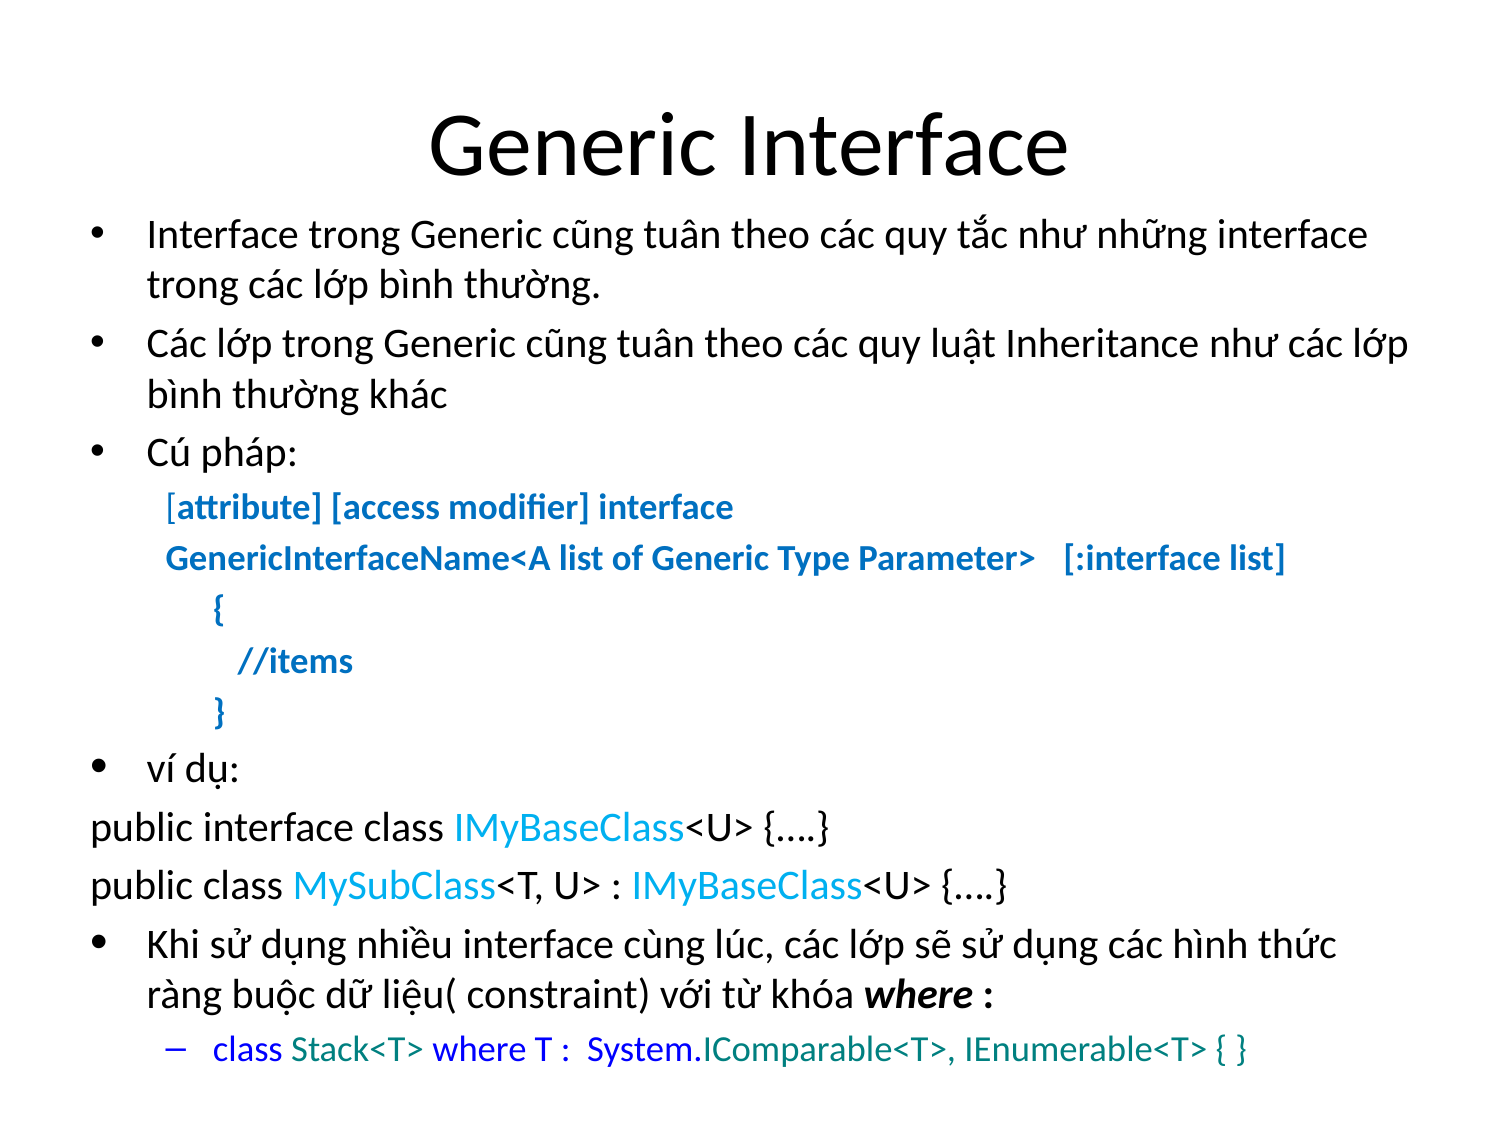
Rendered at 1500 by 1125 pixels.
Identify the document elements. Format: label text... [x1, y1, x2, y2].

list Interface trong Generic cũng tuân theo các quy tắc như những interface trong các lớp bình thường. Các lớp trong Generic cũng tuân theo các quy luật Inheritance như các lớp bình thường khác Cú pháp: [attribute] [access modifier] interface GenericInterfaceName<A list of Generic Type Parameter> [:interface list] { //items } ví dụ: public interface class IMyBaseClass<U> {….} public class MySubClass<T, U> : IMyBaseClass<U> {….} Khi sử dụng nhiều interface cùng lúc, các lớp sẽ sử dụng các hình thức ràng buộc dữ liệu( constraint) với từ khóa where : class Stack<T> where T : System.IComparable<T>, IEnumerable<T> { } [75, 199, 1425, 1079]
title Generic Interface [75, 45, 1425, 199]
